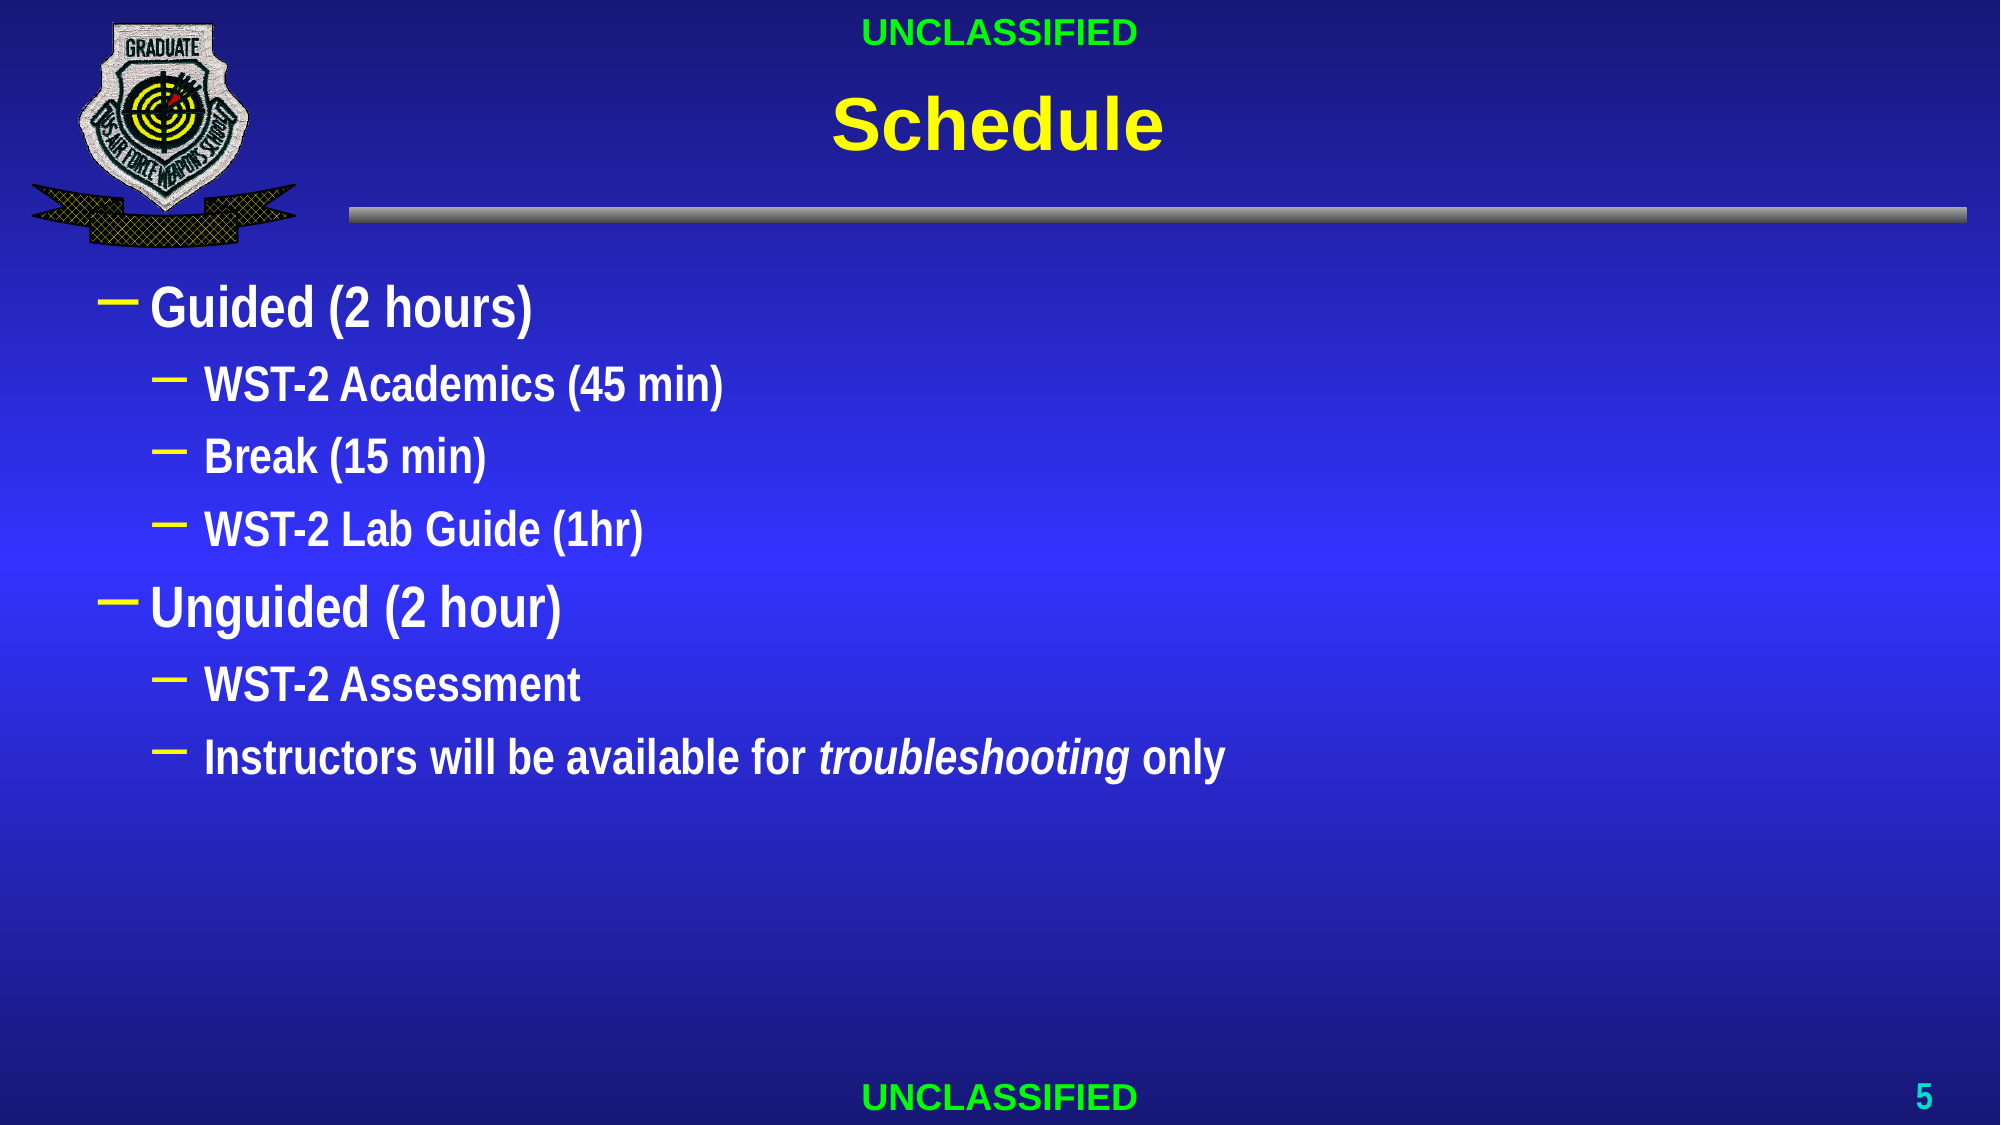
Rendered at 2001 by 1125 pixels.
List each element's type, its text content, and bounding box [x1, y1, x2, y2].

picture [75, 18, 253, 214]
list Guided (2 hours) WST-2 Academics (45 min) Break (15 min) WST-2 Lab Guide (1hr) Unguided (2 hour) WST-2 Assessment Instructors will be available for troubleshooting only [82, 261, 1918, 1049]
title Schedule [348, 32, 1648, 221]
